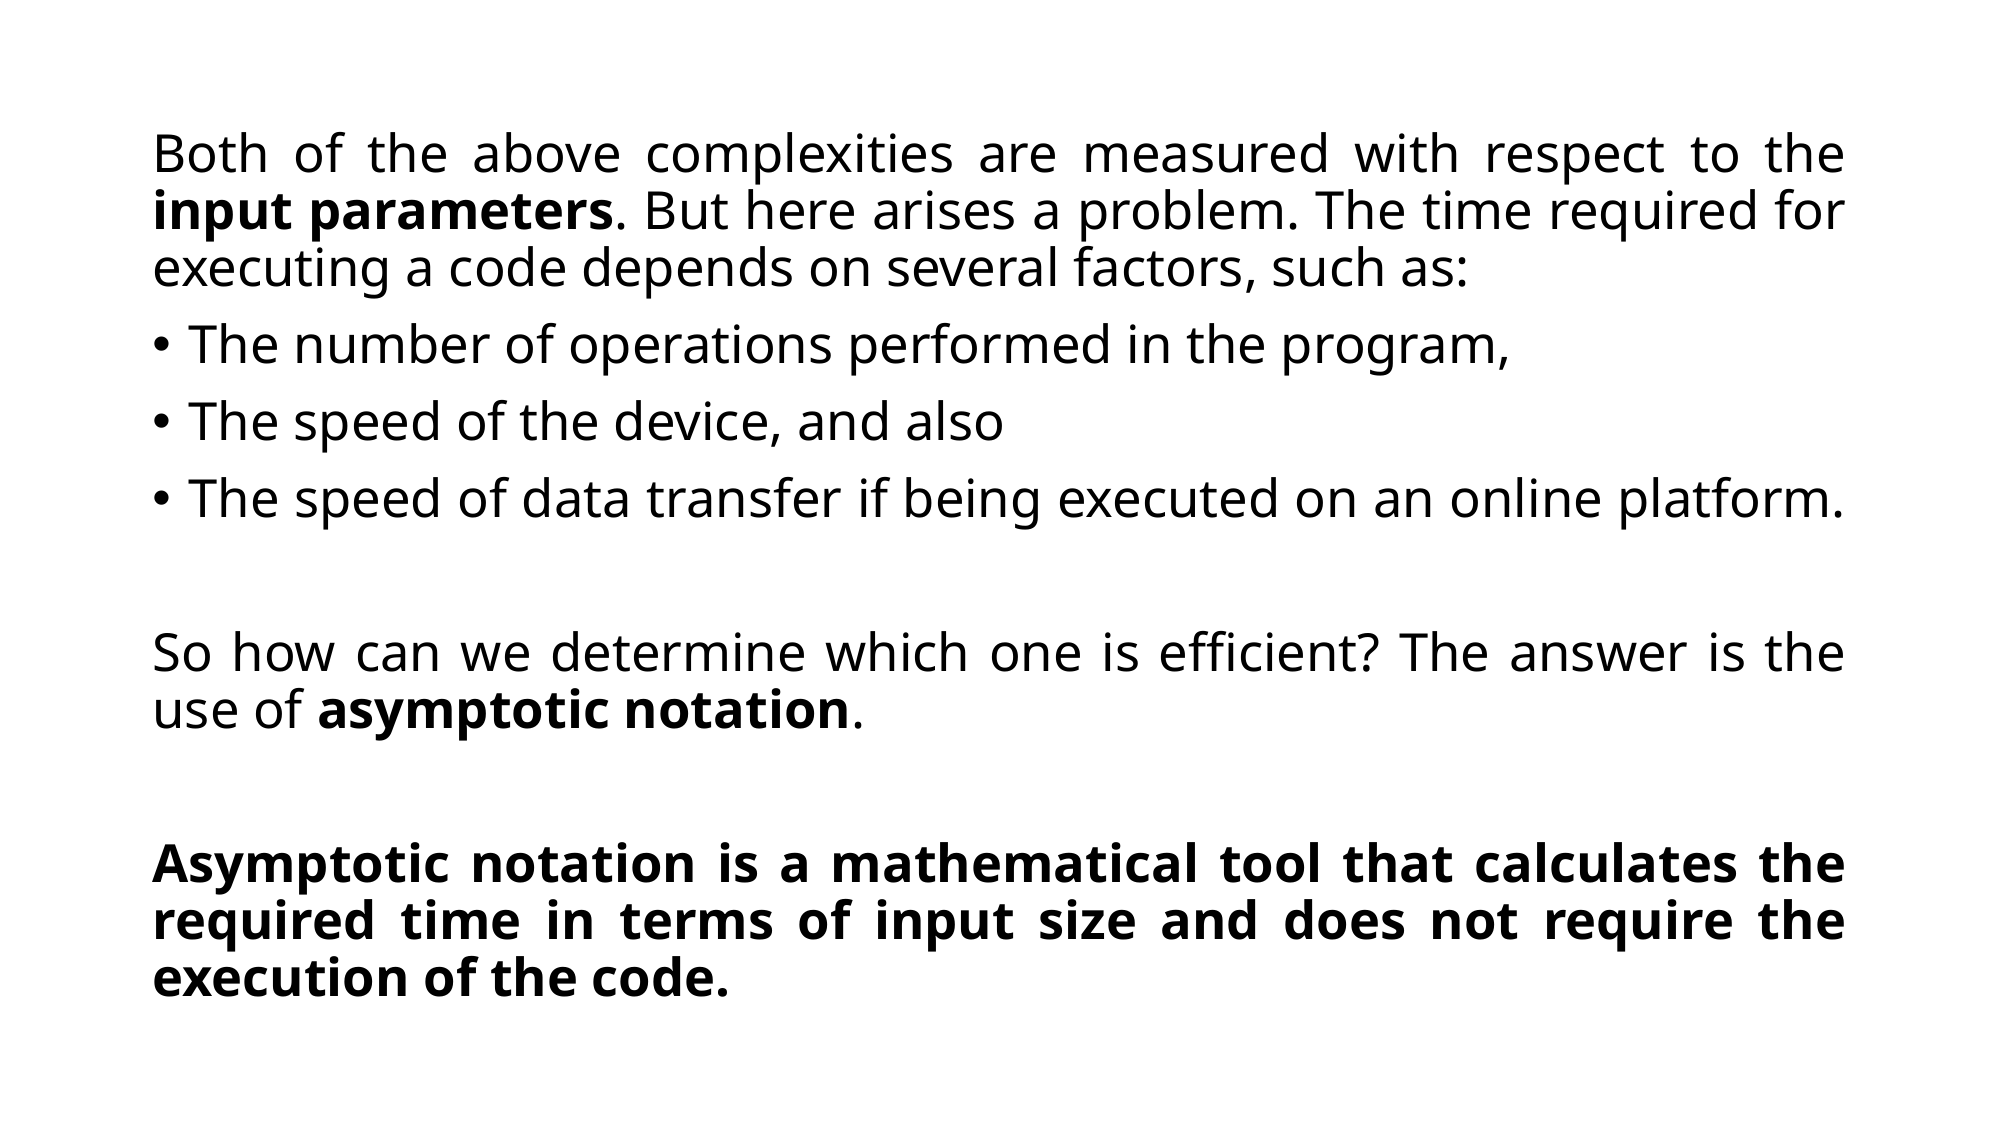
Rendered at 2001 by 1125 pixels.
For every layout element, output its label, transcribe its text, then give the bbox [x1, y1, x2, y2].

list Both of the above complexities are measured with respect to the input parameters. But here arises a problem. The time required for executing a code depends on several factors, such as: The number of operations performed in the program, The speed of the device, and also The speed of data transfer if being executed on an online platform. So how can we determine which one is efficient? The answer is the use of asymptotic notation. Asymptotic notation is a mathematical tool that calculates the required time in terms of input size and does not require the execution of the code. [137, 120, 1863, 1032]
